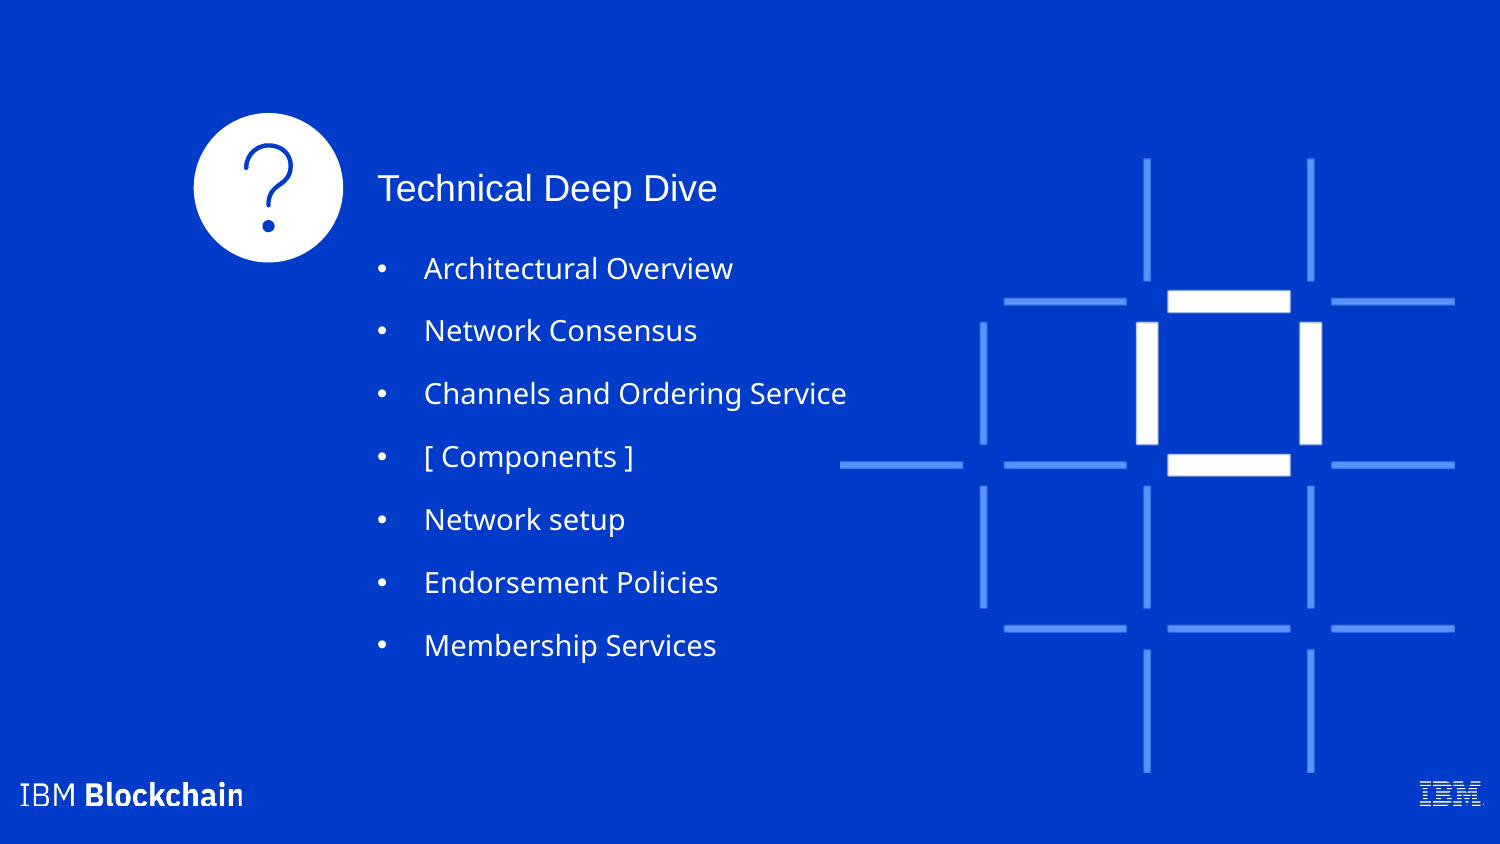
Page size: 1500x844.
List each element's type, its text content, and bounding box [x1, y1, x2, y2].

text_box Technical Deep Dive Architectural Overview Network Consensus Channels and Ordering Service [ Components ] Network setup Endorsement Policies Membership Services [362, 156, 908, 274]
picture [840, 158, 1455, 773]
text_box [193, 112, 344, 263]
